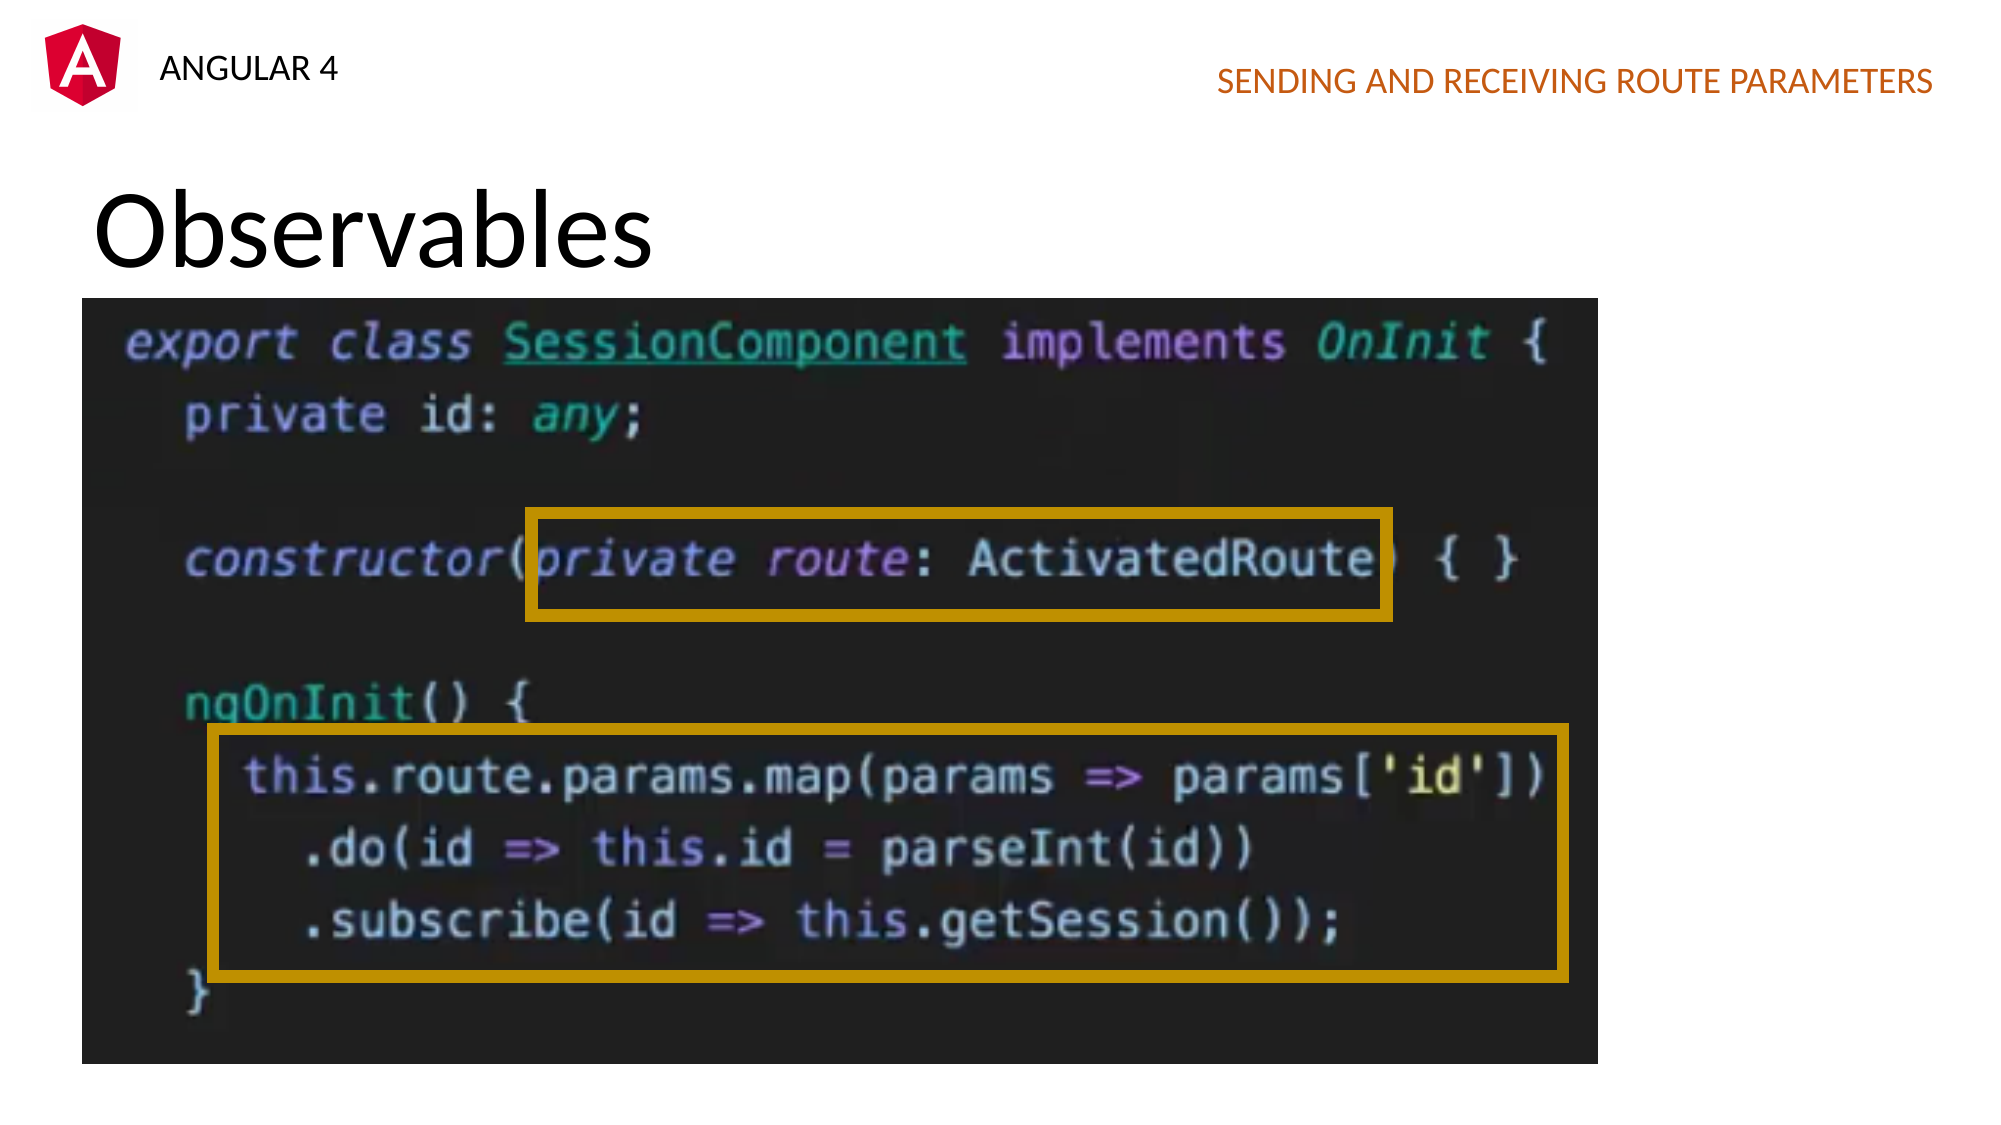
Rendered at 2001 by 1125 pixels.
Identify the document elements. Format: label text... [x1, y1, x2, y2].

text_box SENDING AND RECEIVING ROUTE PARAMETERS [1202, 25, 1958, 109]
picture [31, 19, 138, 112]
picture [82, 298, 1598, 1064]
text_box Observables [78, 147, 1024, 297]
